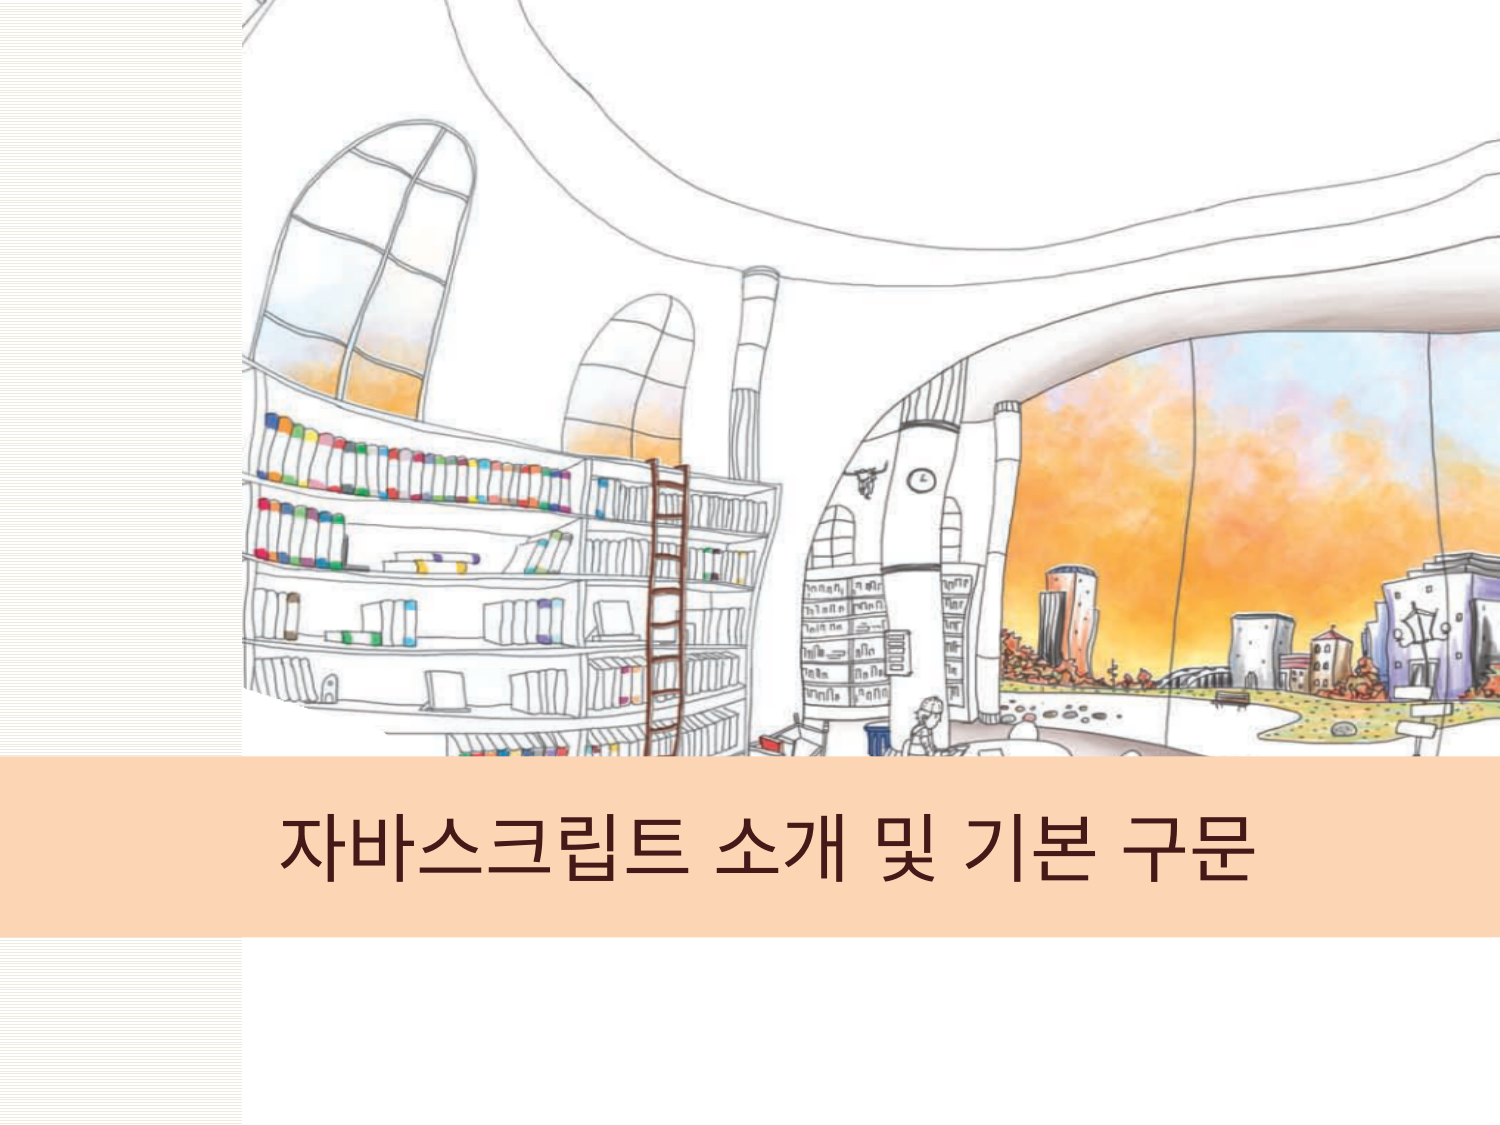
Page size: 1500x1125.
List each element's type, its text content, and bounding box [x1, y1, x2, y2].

picture [242, 0, 1500, 756]
text_box 자바스크립트 소개 및 기본 구문 [187, 759, 1350, 935]
